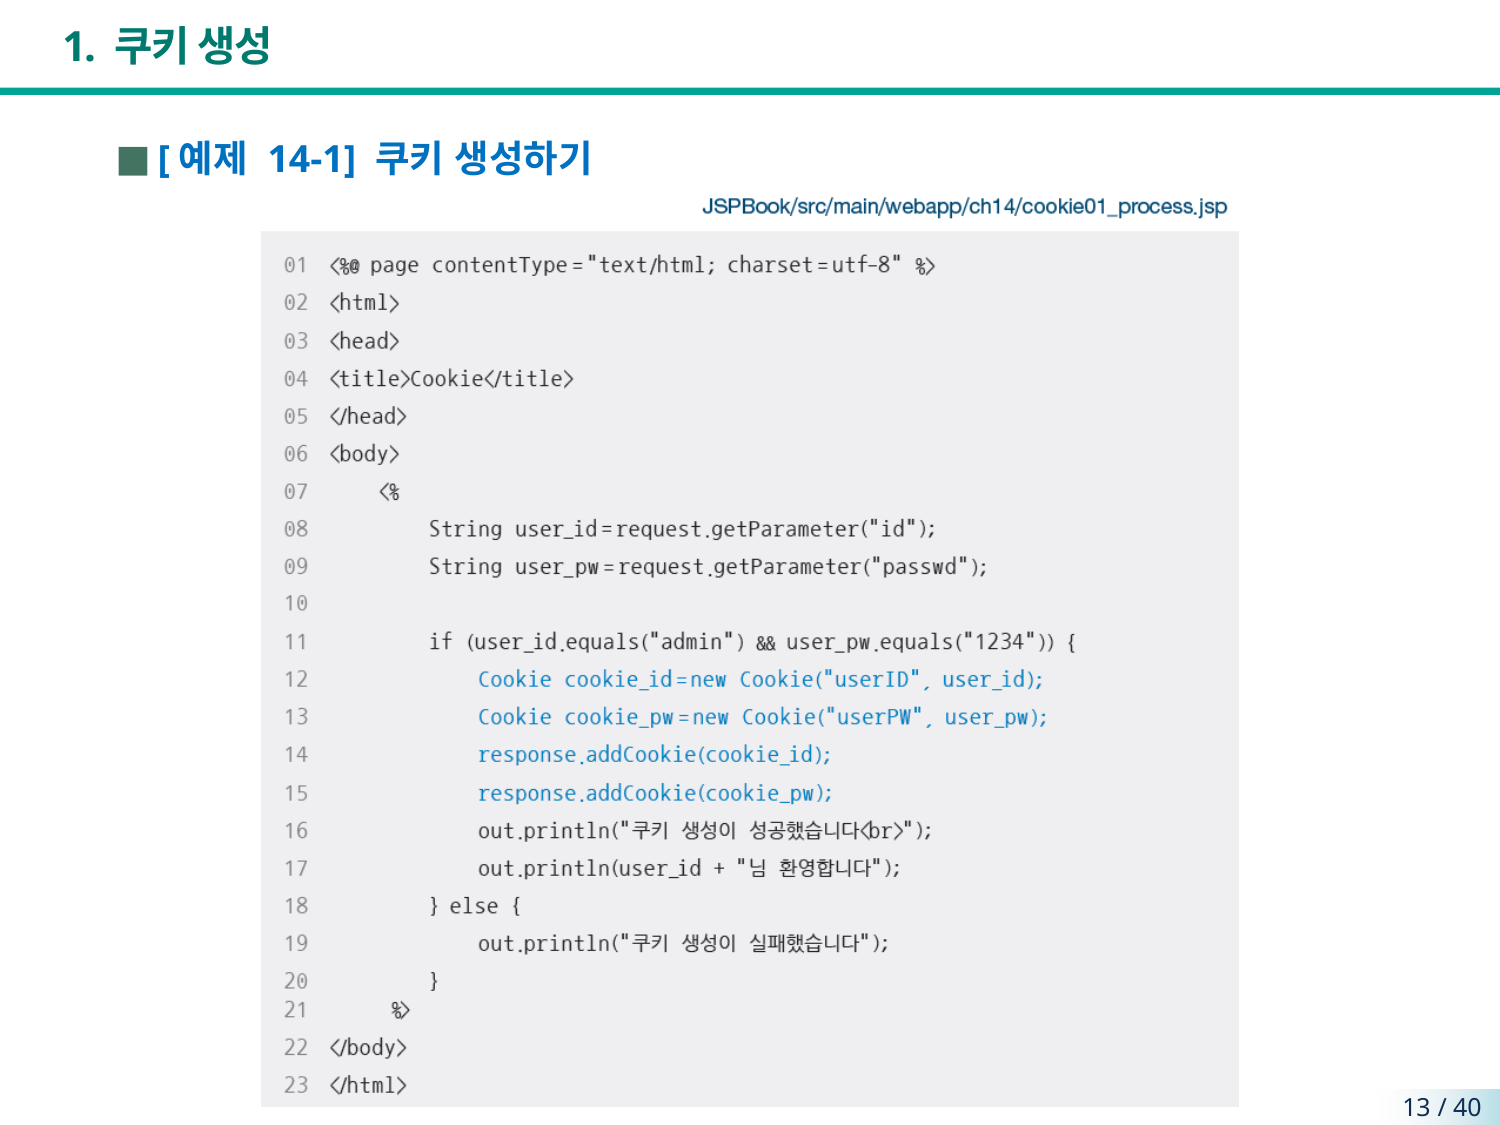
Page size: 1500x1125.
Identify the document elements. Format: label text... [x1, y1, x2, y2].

title 1. 쿠키 생성 [47, 5, 1325, 84]
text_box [261, 188, 1239, 1108]
list [예제 14-1] 쿠키 생성하기 [100, 127, 1459, 1050]
